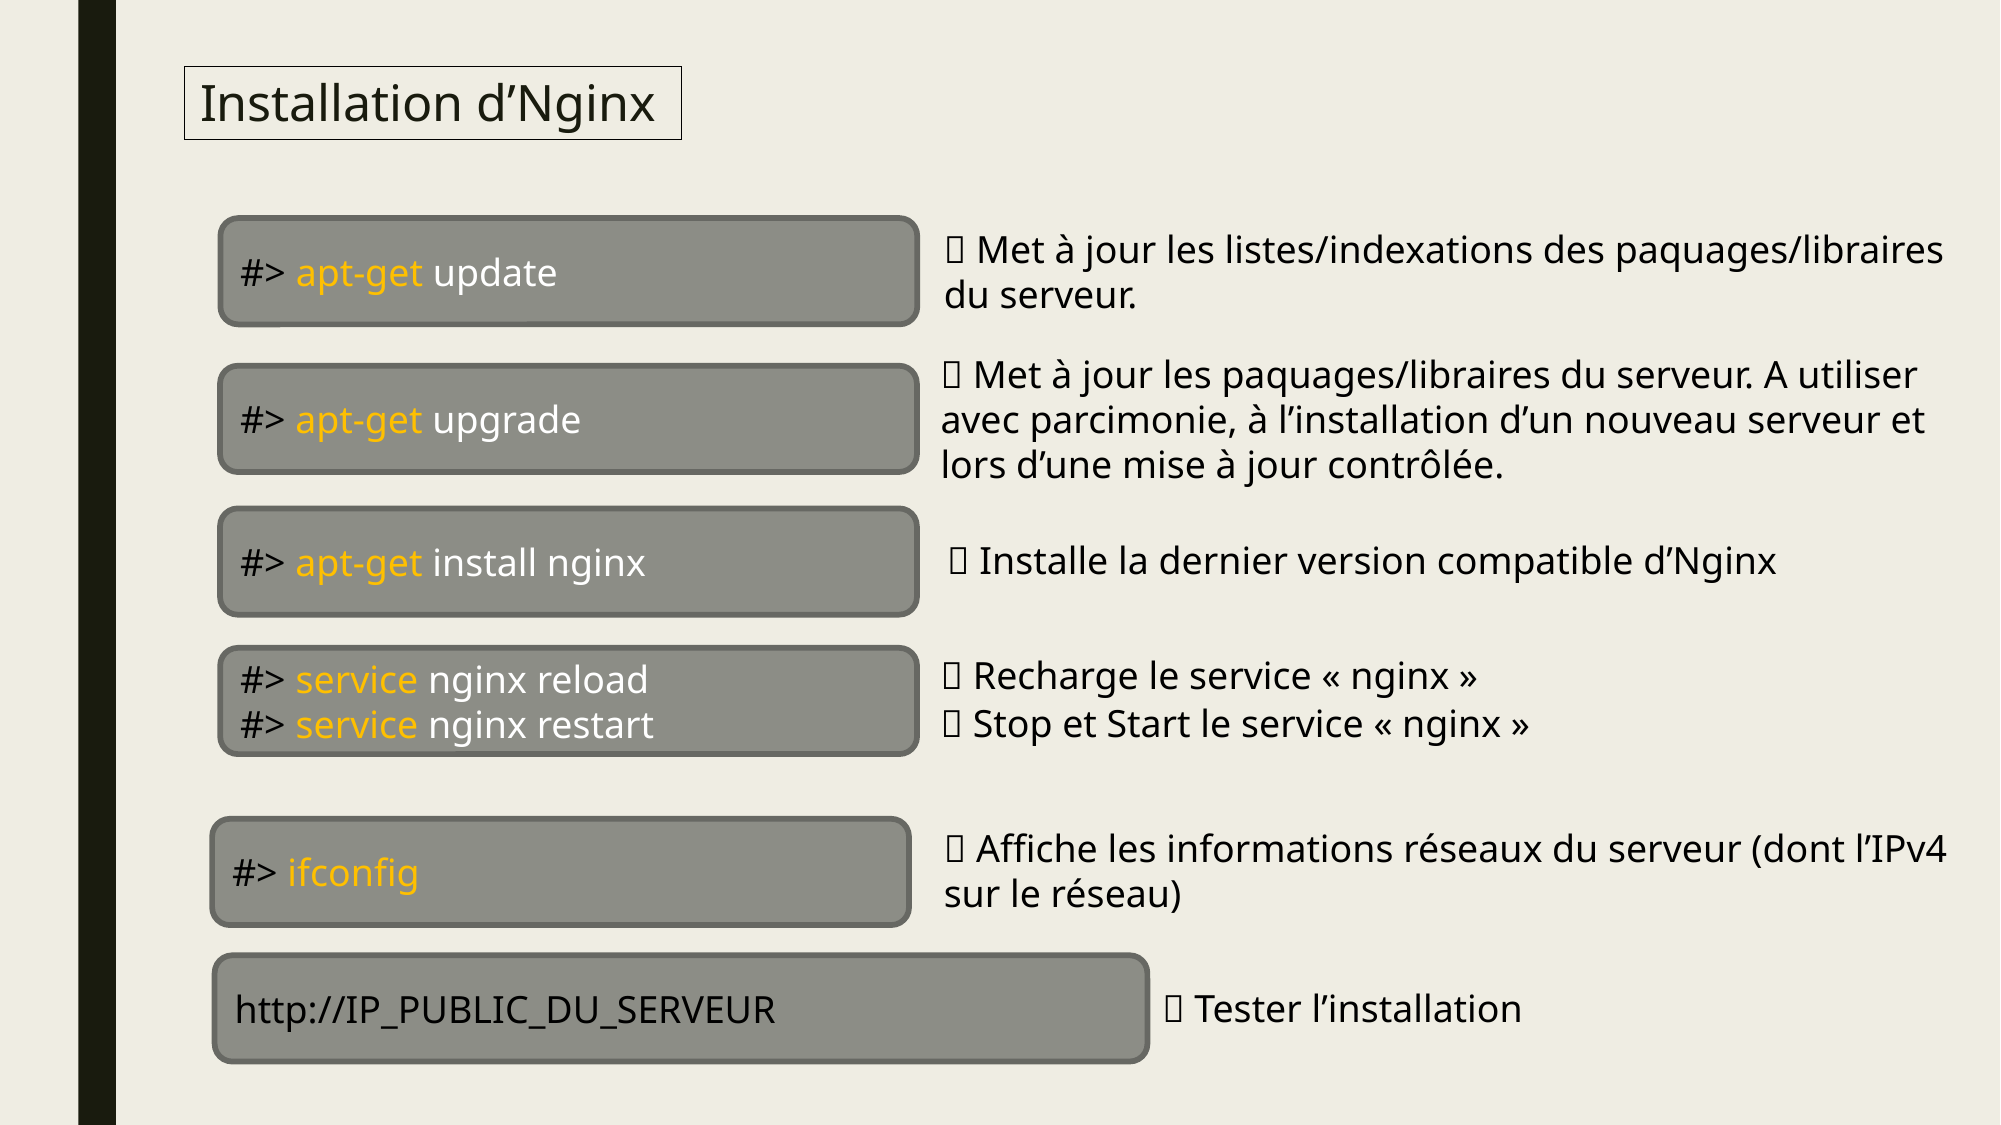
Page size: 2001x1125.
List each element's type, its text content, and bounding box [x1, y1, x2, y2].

text_box  Met à jour les listes/indexations des paquages/libraires du serveur. [929, 218, 1969, 324]
text_box  Stop et Start le service « nginx » [925, 693, 1966, 753]
title Installation d’Nginx [184, 66, 682, 140]
text_box  Recharge le service « nginx » [925, 644, 1966, 693]
text_box #> apt-get update [217, 215, 921, 328]
text_box #> ifconfig [209, 815, 912, 928]
text_box #> apt-get install nginx [217, 505, 920, 618]
text_box #> apt-get upgrade [217, 362, 920, 475]
text_box  Tester l’installation [1147, 977, 2000, 1038]
text_box #> service nginx reload #> service nginx restart [217, 644, 920, 757]
text_box  Met à jour les paquages/libraires du serveur. A utiliser avec parcimonie, à l’installation d’un nouveau serveur et lors d’une mise à jour contrôlée. [925, 343, 1966, 493]
text_box http://IP_PUBLIC_DU_SERVEUR [211, 952, 1151, 1065]
text_box  Installe la dernier version compatible d’Nginx [932, 529, 1972, 590]
text_box  Affiche les informations réseaux du serveur (dont l’IPv4 sur le réseau) [929, 817, 1969, 922]
